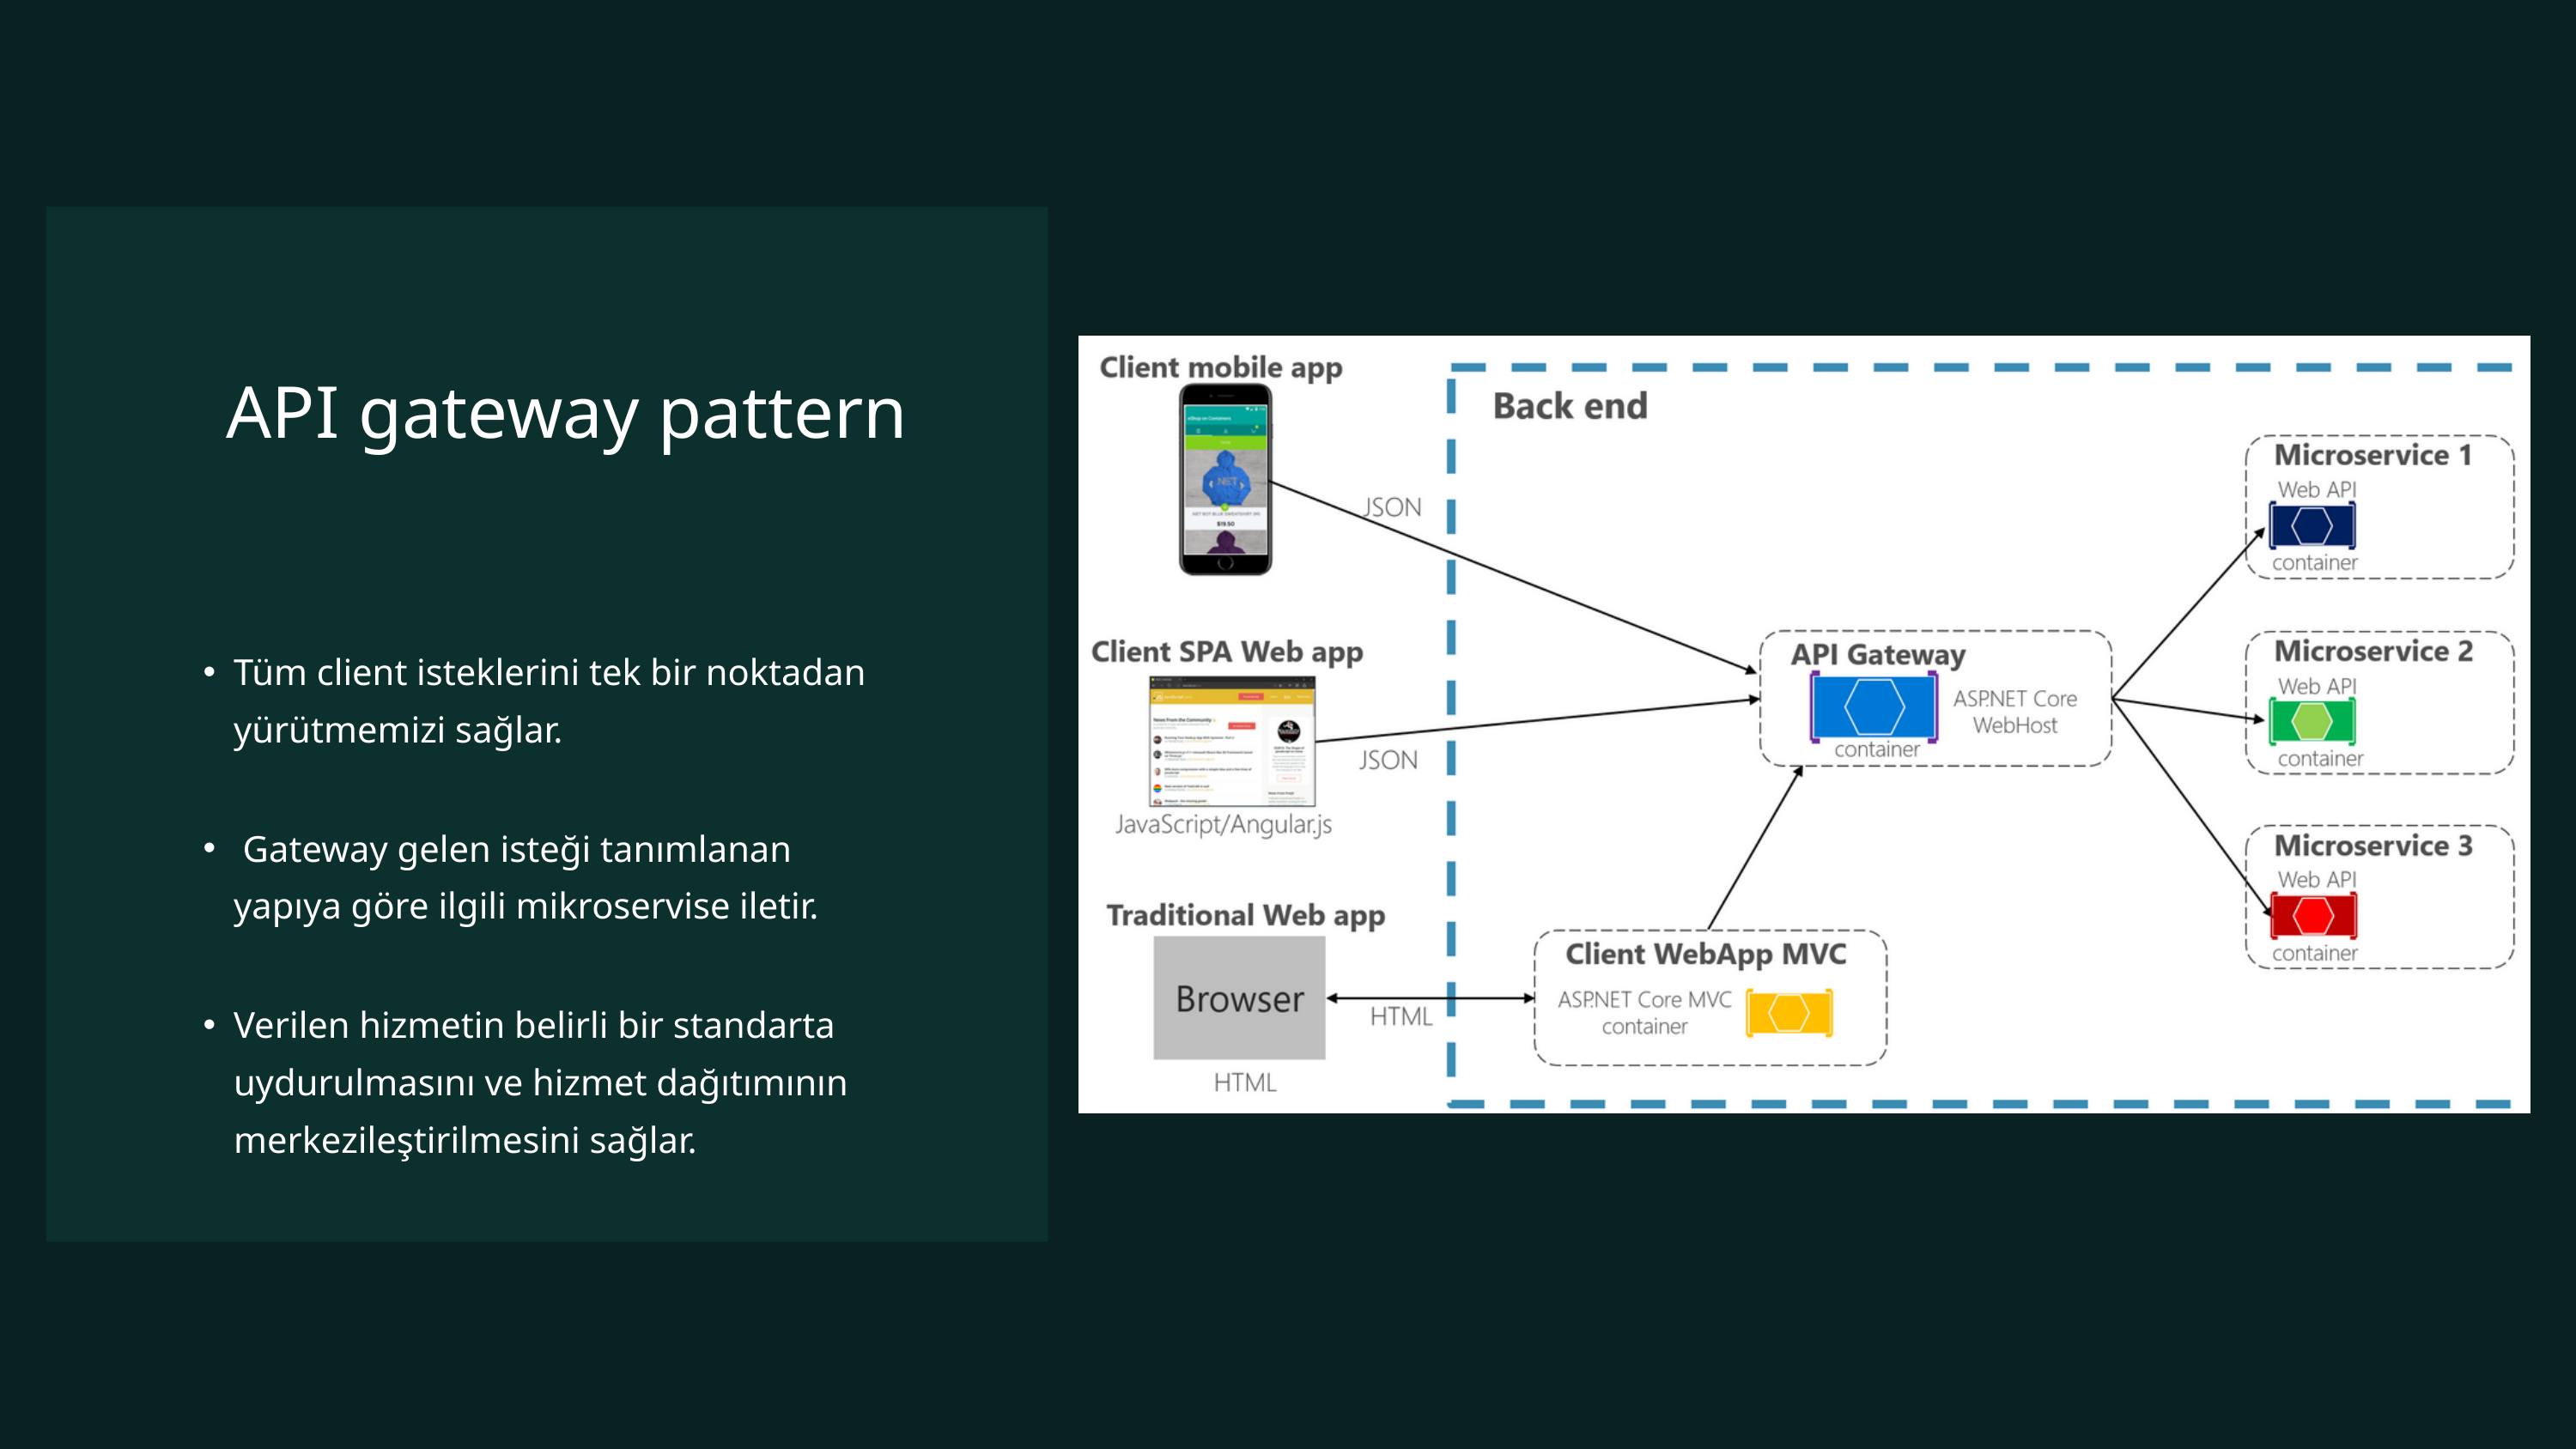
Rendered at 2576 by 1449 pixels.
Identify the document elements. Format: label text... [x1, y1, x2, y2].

text_box API gateway pattern [226, 345, 921, 453]
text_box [172, 644, 868, 1154]
picture [1078, 335, 2530, 1113]
text_box [46, 206, 1048, 1242]
